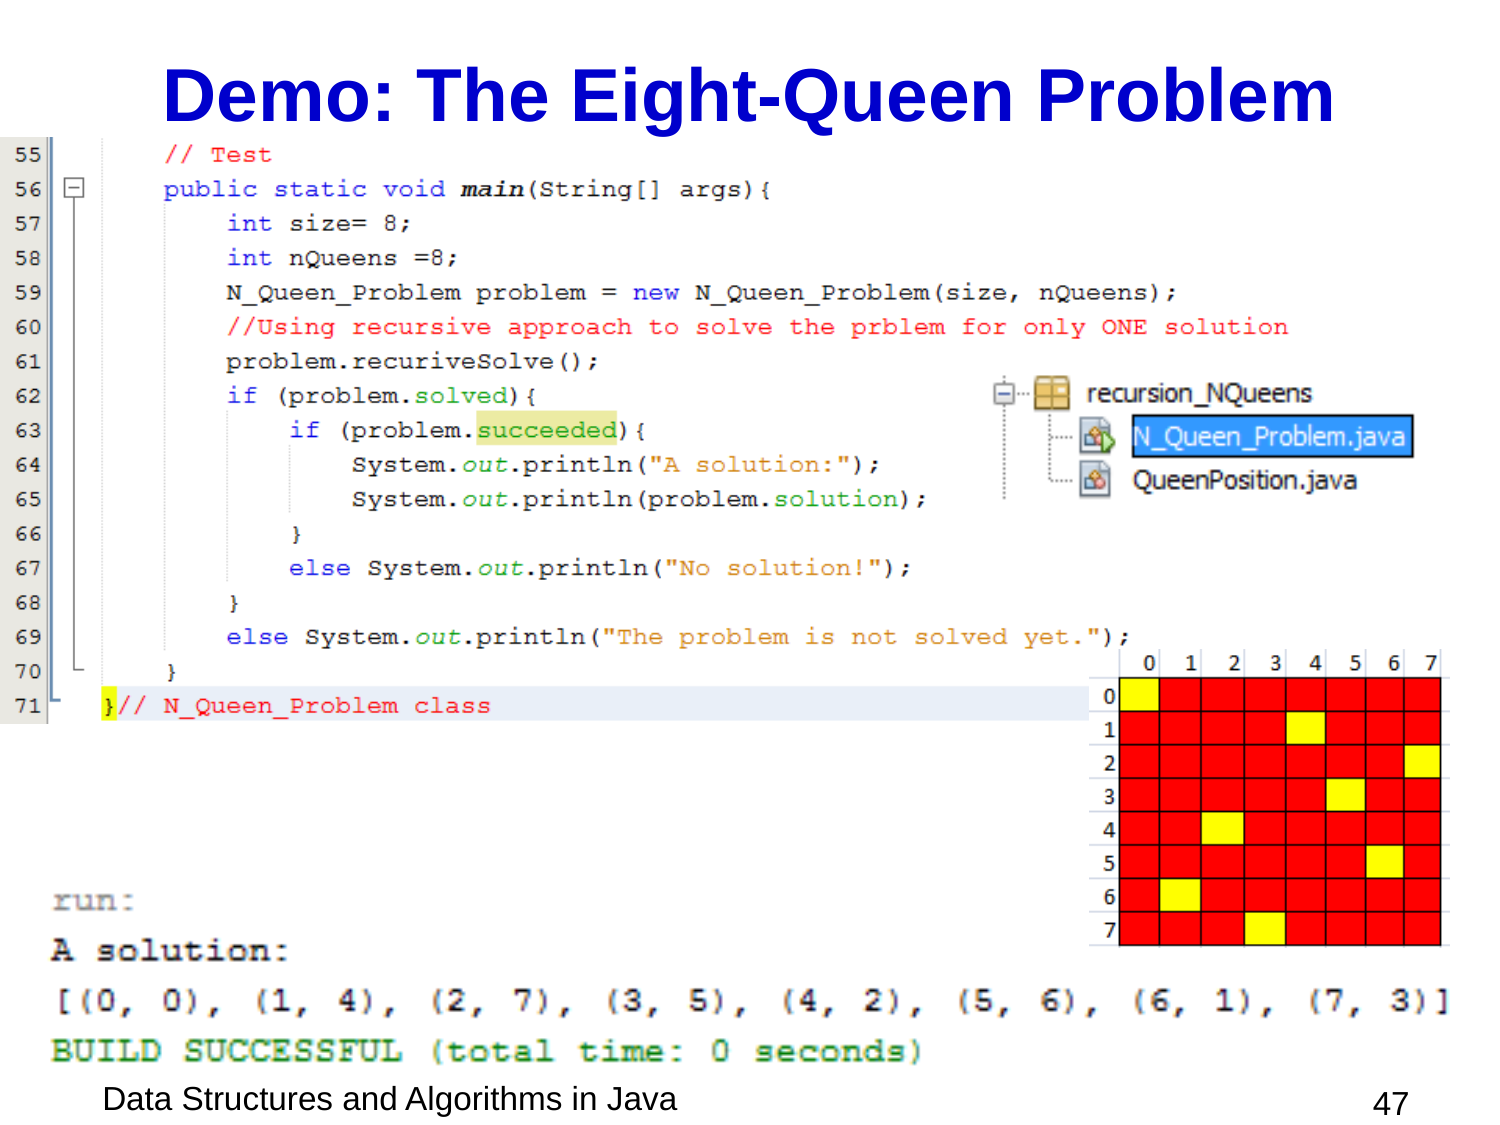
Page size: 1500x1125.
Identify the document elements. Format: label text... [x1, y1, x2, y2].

slide_number 47 [1274, 1084, 1426, 1125]
title Demo: The Eight-Queen Problem [74, 44, 1426, 138]
picture [0, 137, 1476, 1076]
